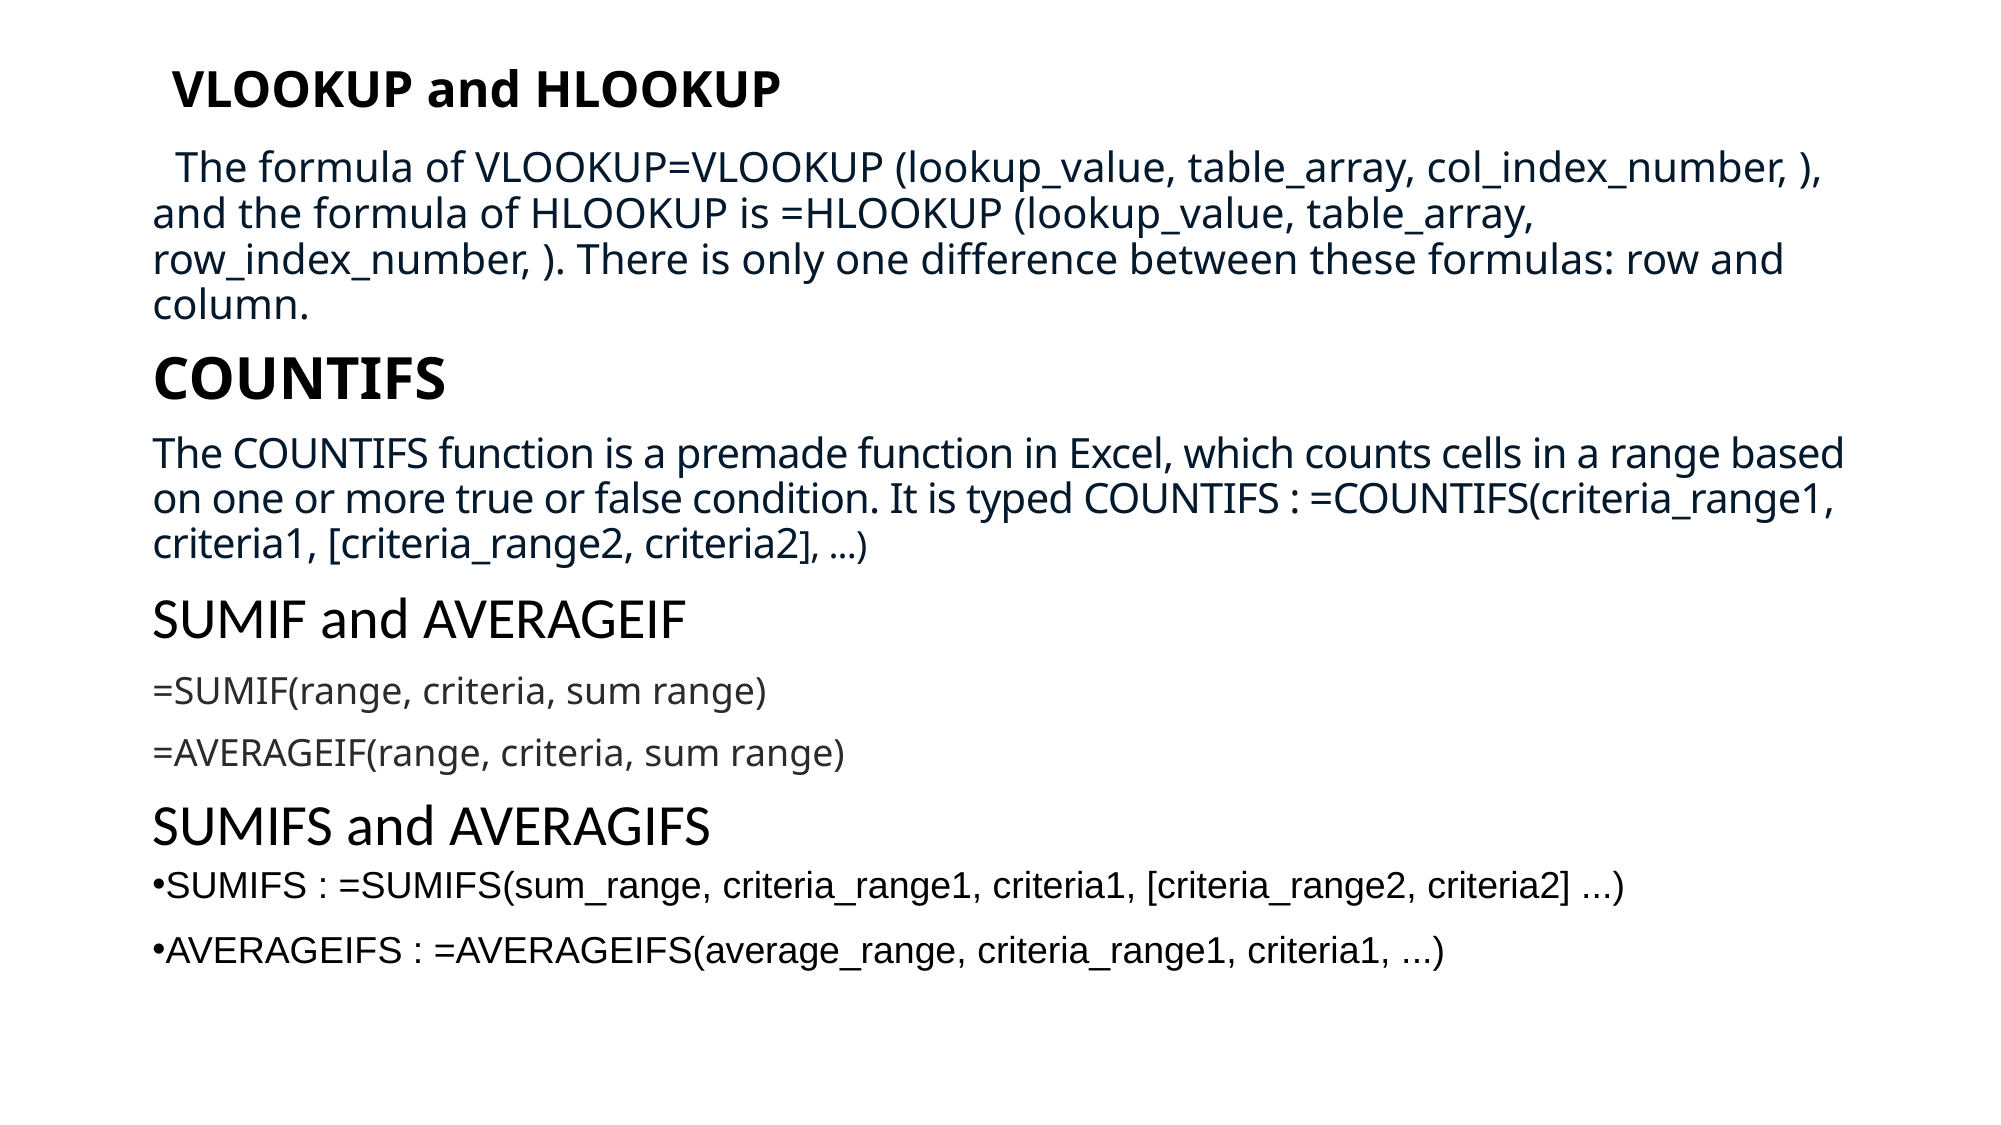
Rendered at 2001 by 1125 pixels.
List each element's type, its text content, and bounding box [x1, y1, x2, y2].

list VLOOKUP and HLOOKUP The formula of VLOOKUP=VLOOKUP (lookup_value, table_array, col_index_number, ), and the formula of HLOOKUP is =HLOOKUP (lookup_value, table_array, row_index_number, ). There is only one difference between these formulas: row and column. COUNTIFS The COUNTIFS function is a premade function in Excel, which counts cells in a range based on one or more true or false condition. It is typed COUNTIFS : =COUNTIFS(criteria_range1, criteria1, [criteria_range2, criteria2], ...) SUMIF and AVERAGEIF =SUMIF(range, criteria, sum range) =AVERAGEIF(range, criteria, sum range) SUMIFS and AVERAGIFS SUMIFS : =SUMIFS(sum_range, criteria_range1, criteria1, [criteria_range2, criteria2] ...) AVERAGEIFS : =AVERAGEIFS(average_range, criteria_range1, criteria1, ...) [137, 56, 1863, 1085]
